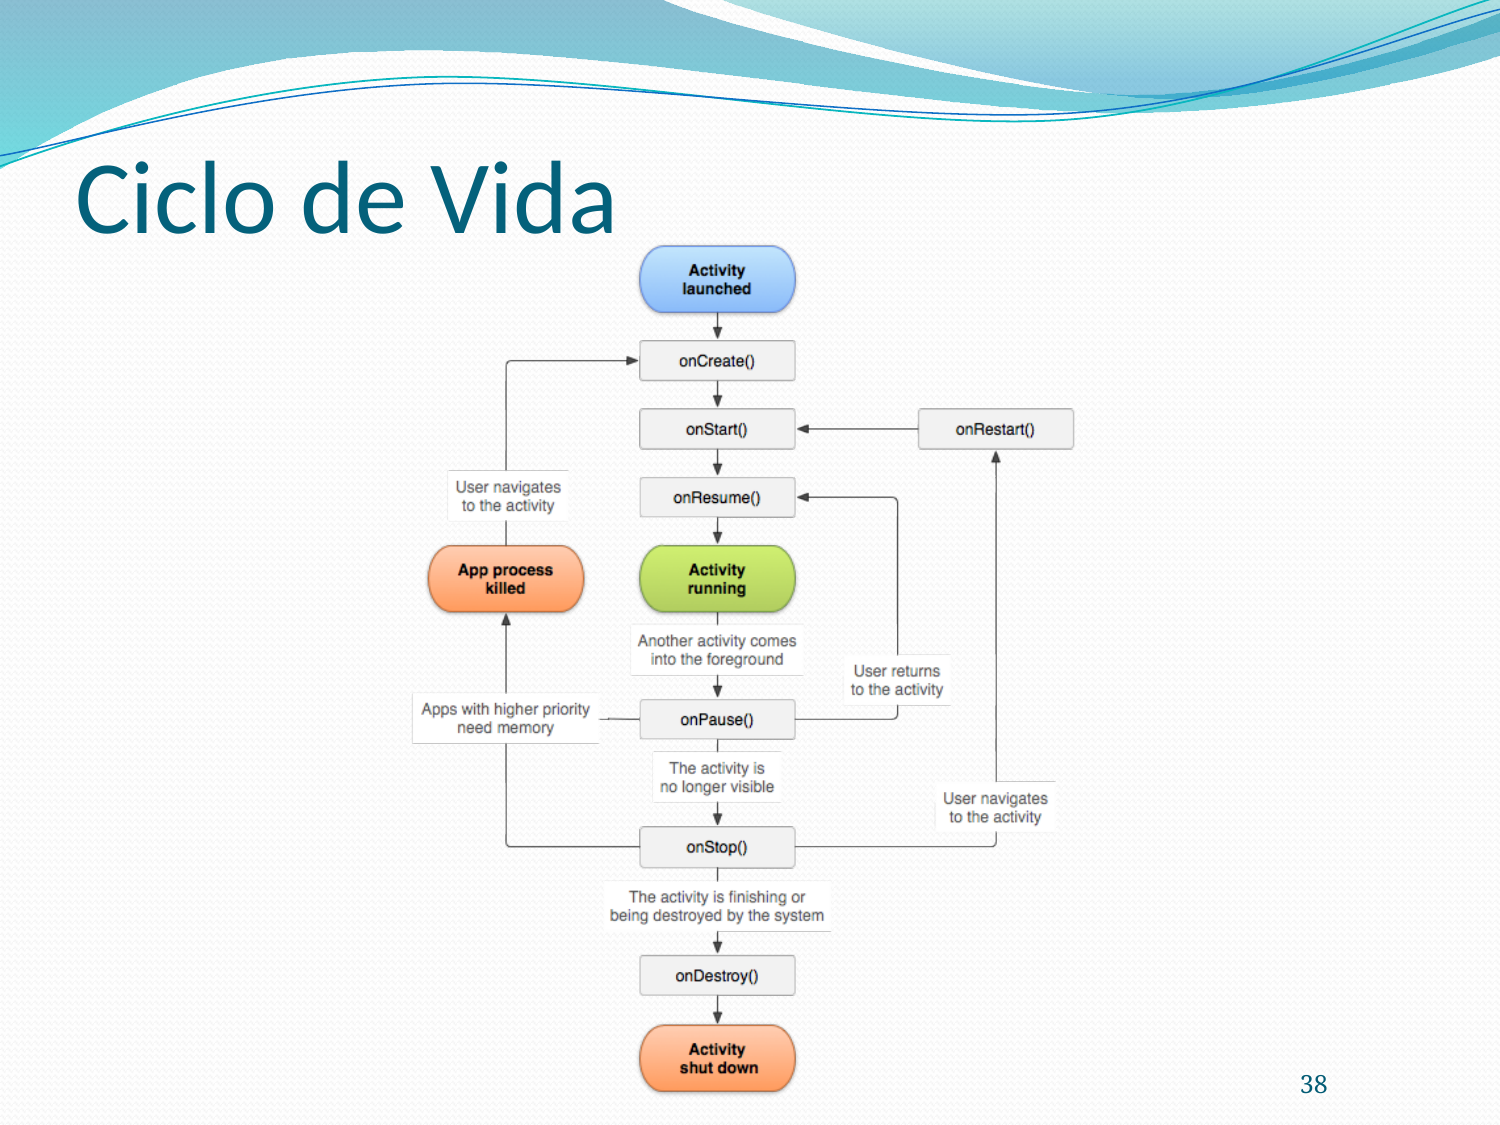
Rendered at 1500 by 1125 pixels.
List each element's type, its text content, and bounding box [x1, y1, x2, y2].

title Ciclo de Vida [75, 66, 1425, 254]
slide_number 38 [1299, 1042, 1425, 1103]
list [407, 234, 1081, 1106]
